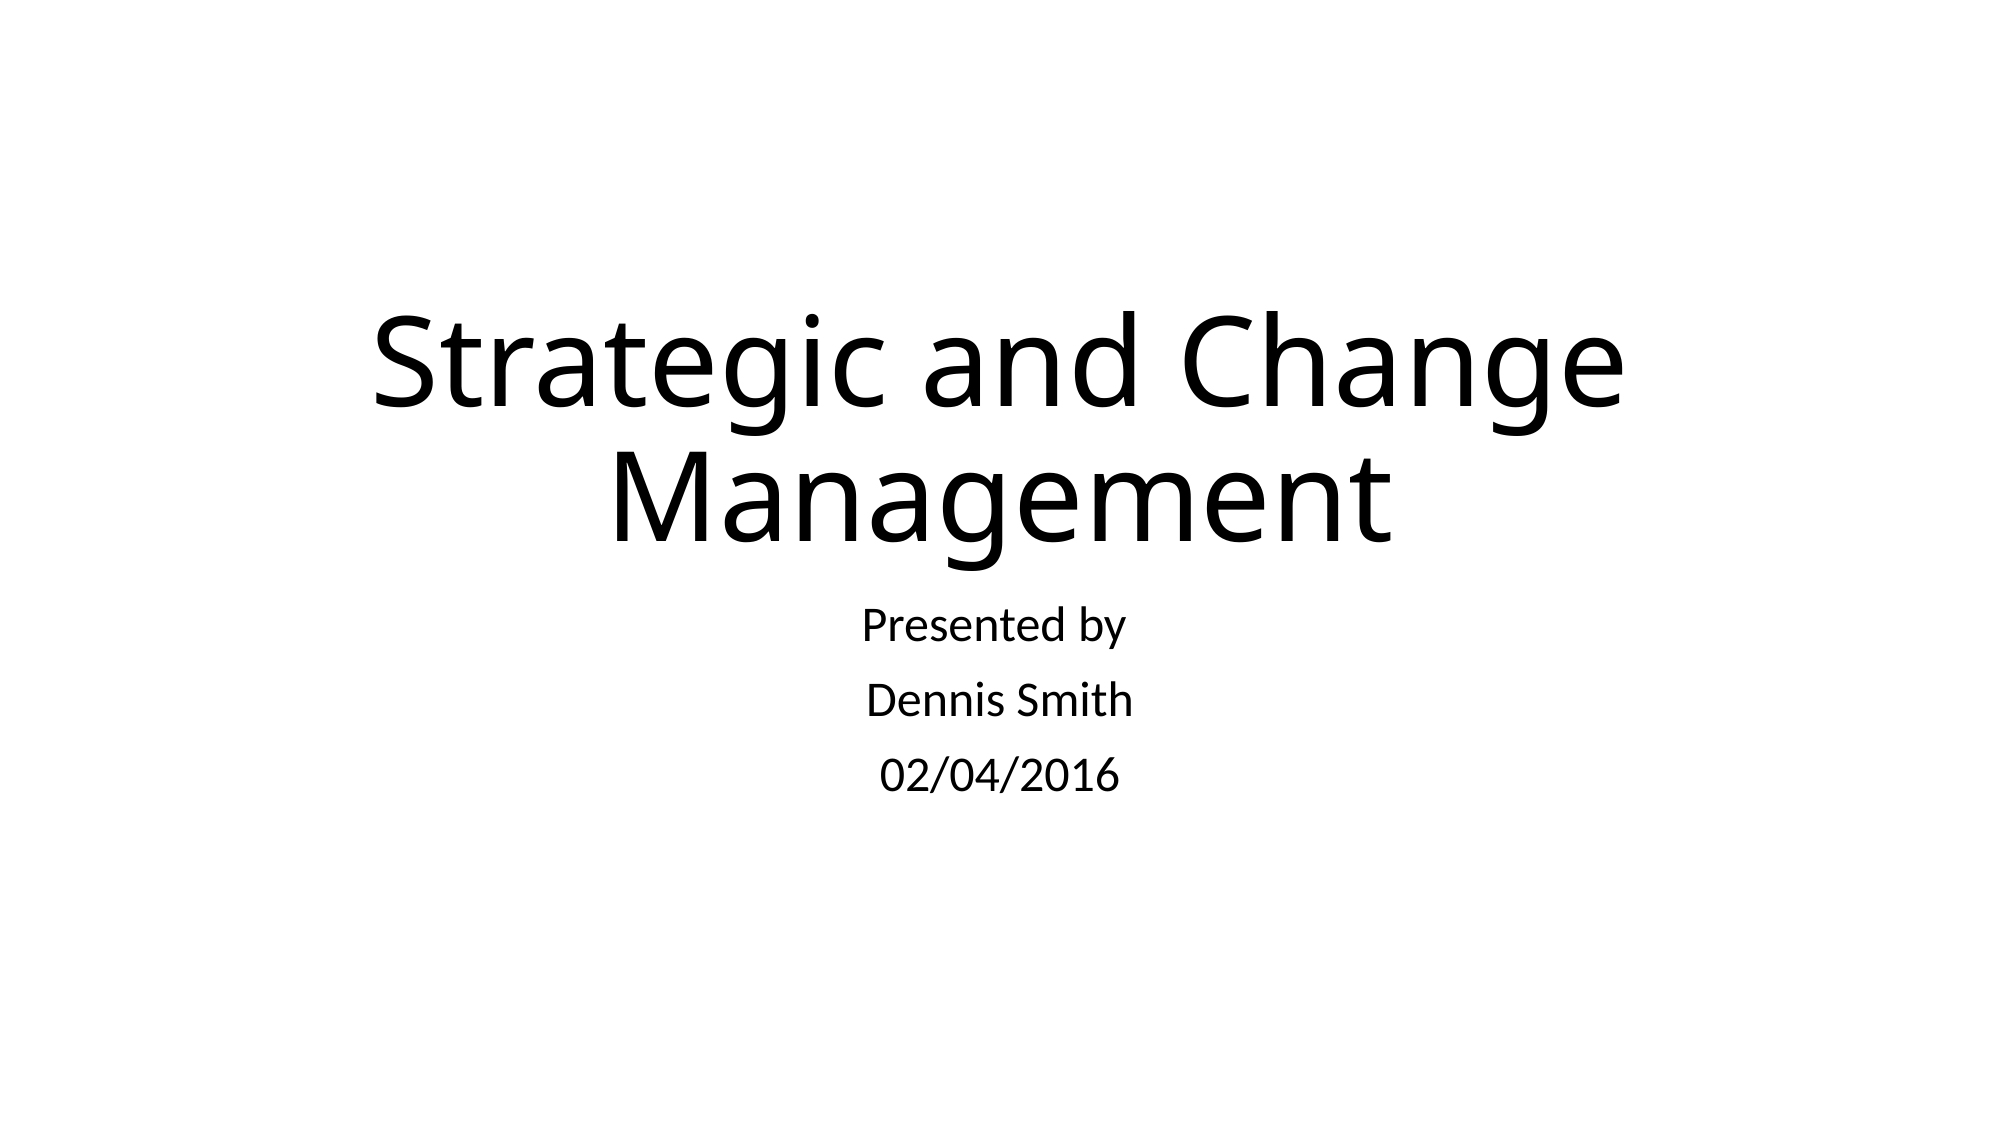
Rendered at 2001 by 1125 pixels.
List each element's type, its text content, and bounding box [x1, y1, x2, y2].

title Strategic and Change Management [249, 184, 1750, 576]
subtitle Presented by Dennis Smith 02/04/2016 [249, 590, 1750, 863]
